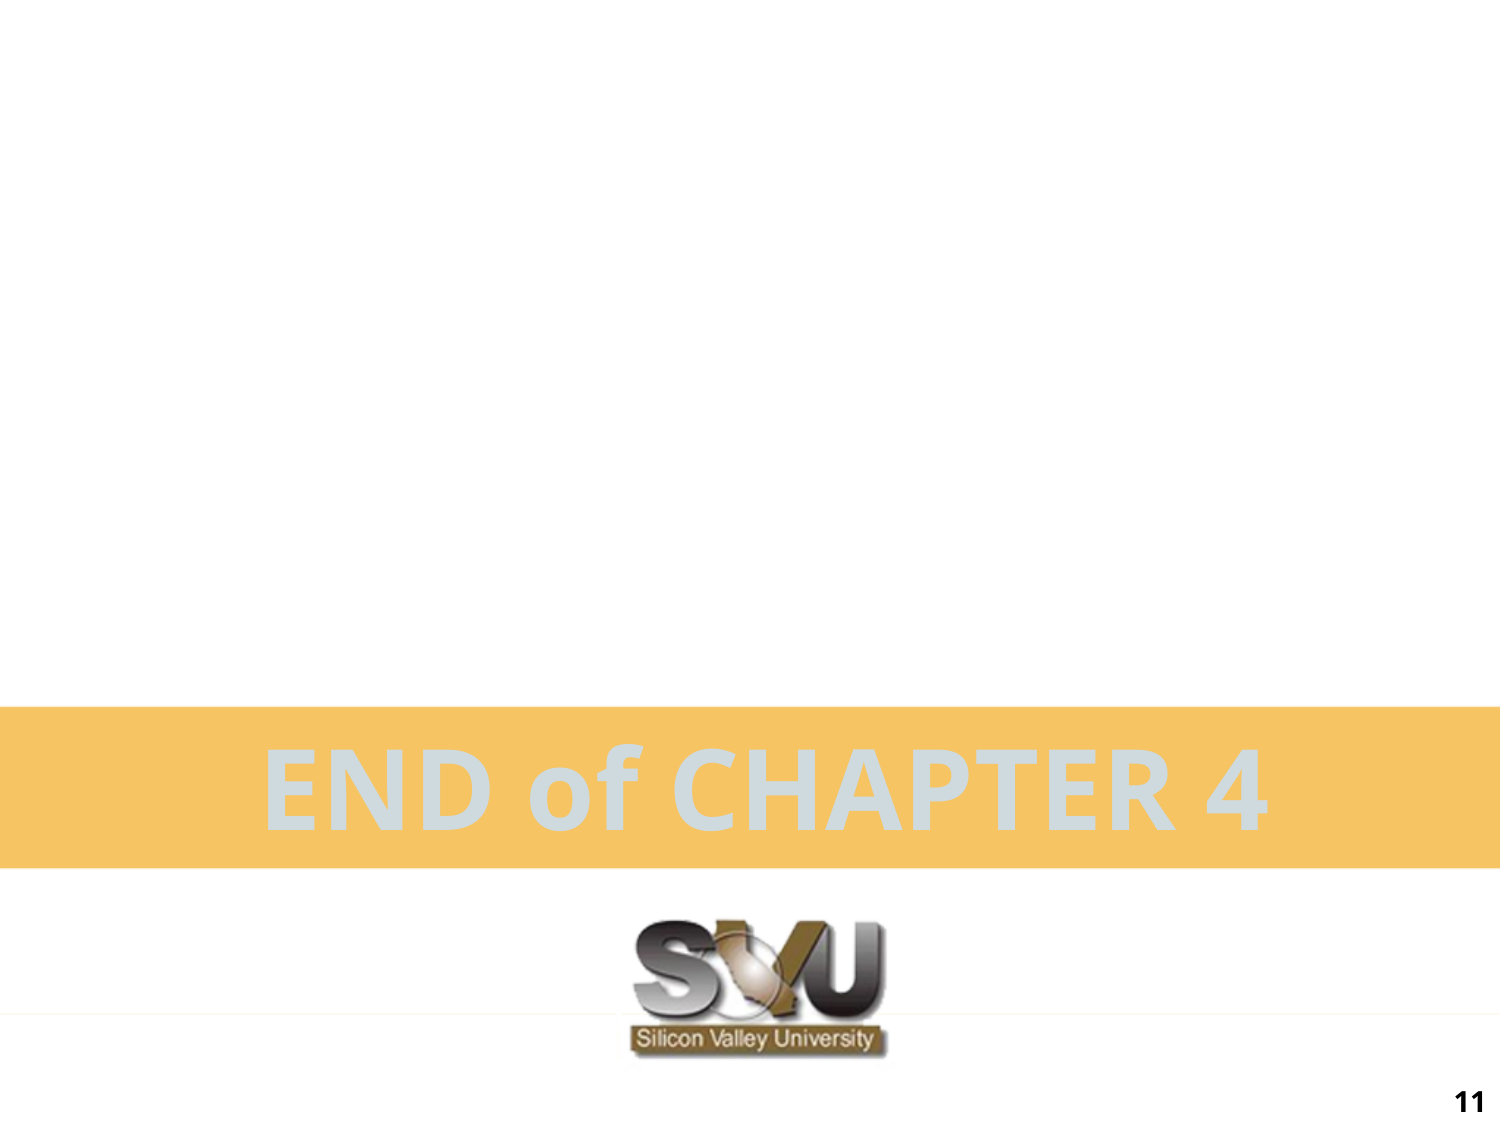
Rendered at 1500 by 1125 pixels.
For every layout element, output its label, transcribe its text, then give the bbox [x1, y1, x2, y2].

slide_number 11 [1417, 1073, 1500, 1125]
picture [0, 0, 1500, 1125]
text_box END of CHAPTER 4 [243, 710, 1286, 861]
